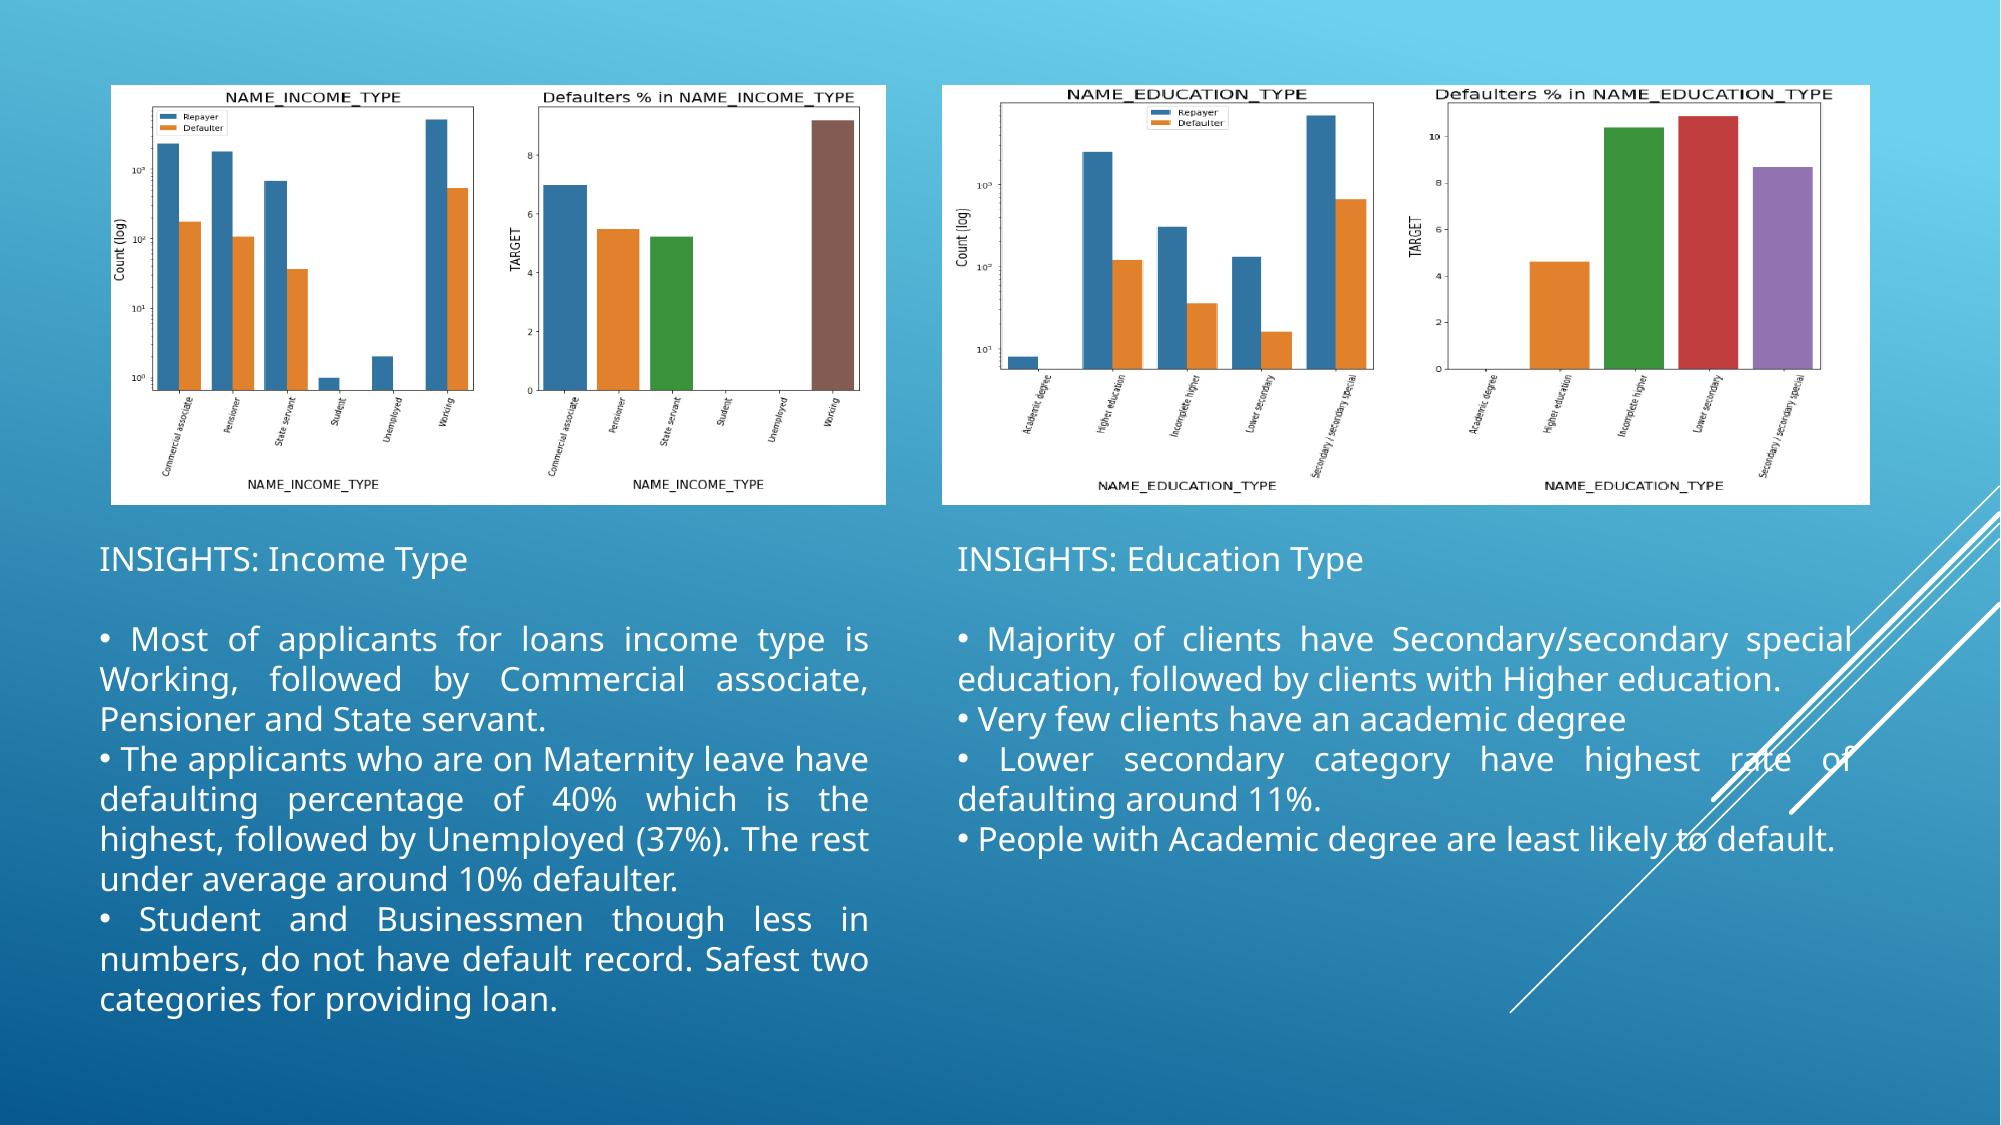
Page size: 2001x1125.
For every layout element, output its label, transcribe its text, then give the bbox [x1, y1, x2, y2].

picture [111, 85, 886, 505]
text_box INSIGHTS: Income Type Most of applicants for loans income type is Working, followed by Commercial associate, Pensioner and State servant. The applicants who are on Maternity leave have defaulting percentage of 40% which is the highest, followed by Unemployed (37%). The rest under average around 10% defaulter. Student and Businessmen though less in numbers, do not have default record. Safest two categories for providing loan. [84, 531, 886, 1026]
text_box INSIGHTS: Education Type Majority of clients have Secondary/secondary special education, followed by clients with Higher education. Very few clients have an academic degree Lower secondary category have highest rate of defaulting around 11%. People with Academic degree are least likely to default. [942, 531, 1869, 866]
picture [942, 85, 1870, 505]
